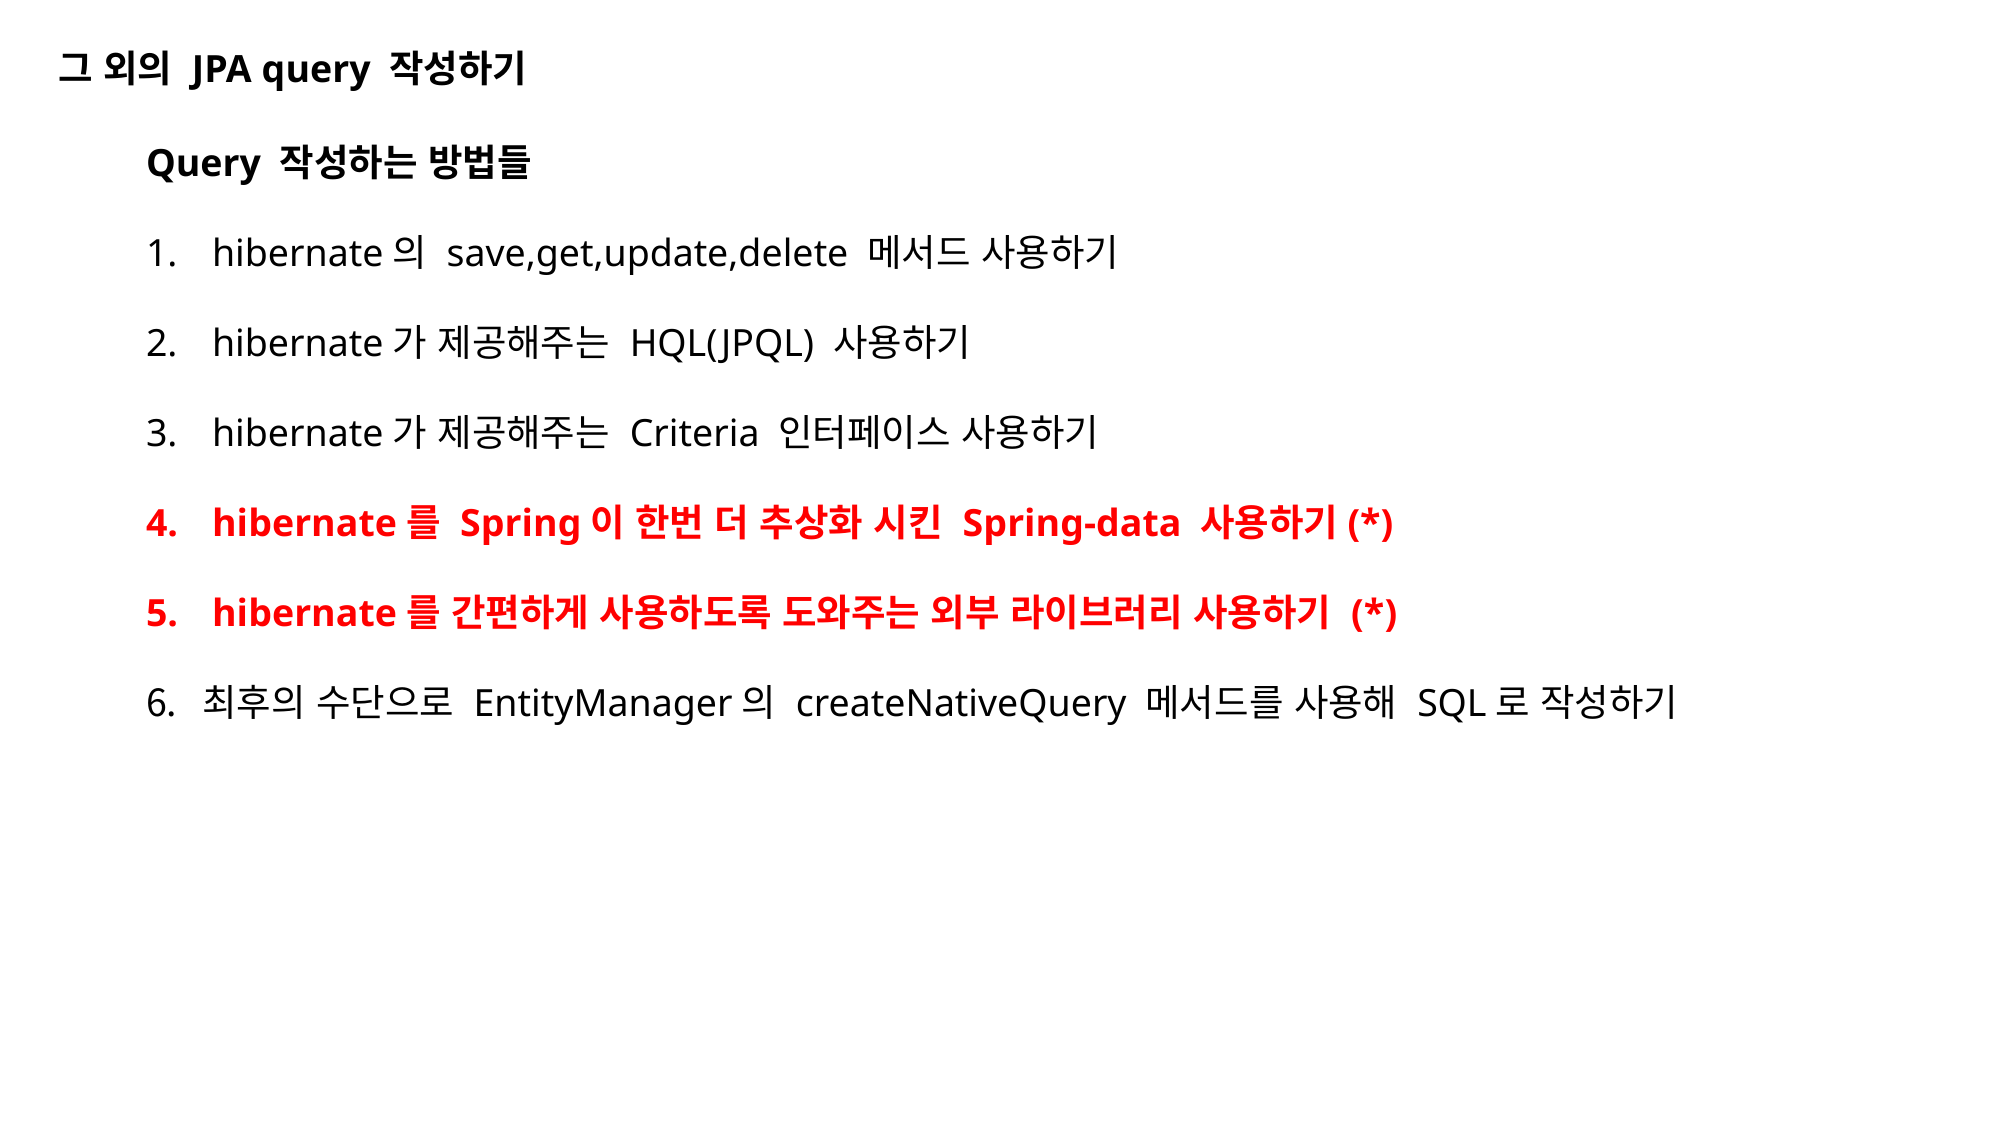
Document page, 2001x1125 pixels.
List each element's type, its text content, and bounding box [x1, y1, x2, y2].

text_box 그 외의 JPA query 작성하기 [43, 37, 1136, 98]
text_box Query 작성하는 방법들 hibernate의 save,get,update,delete 메서드 사용하기 hibernate가 제공해주는 HQL(JPQL) 사용하기 hibernate가 제공해주는 Criteria 인터페이스 사용하기 hibernate를 Spring이 한번 더 추상화 시킨 Spring-data 사용하기(*) hibernate를 간편하게 사용하도록 도와주는 외부 라이브러리 사용하기 (*) 최후의 수단으로 EntityManager의 createNativeQuery 메서드를 사용해 SQL로 작성하기 [131, 131, 1986, 731]
